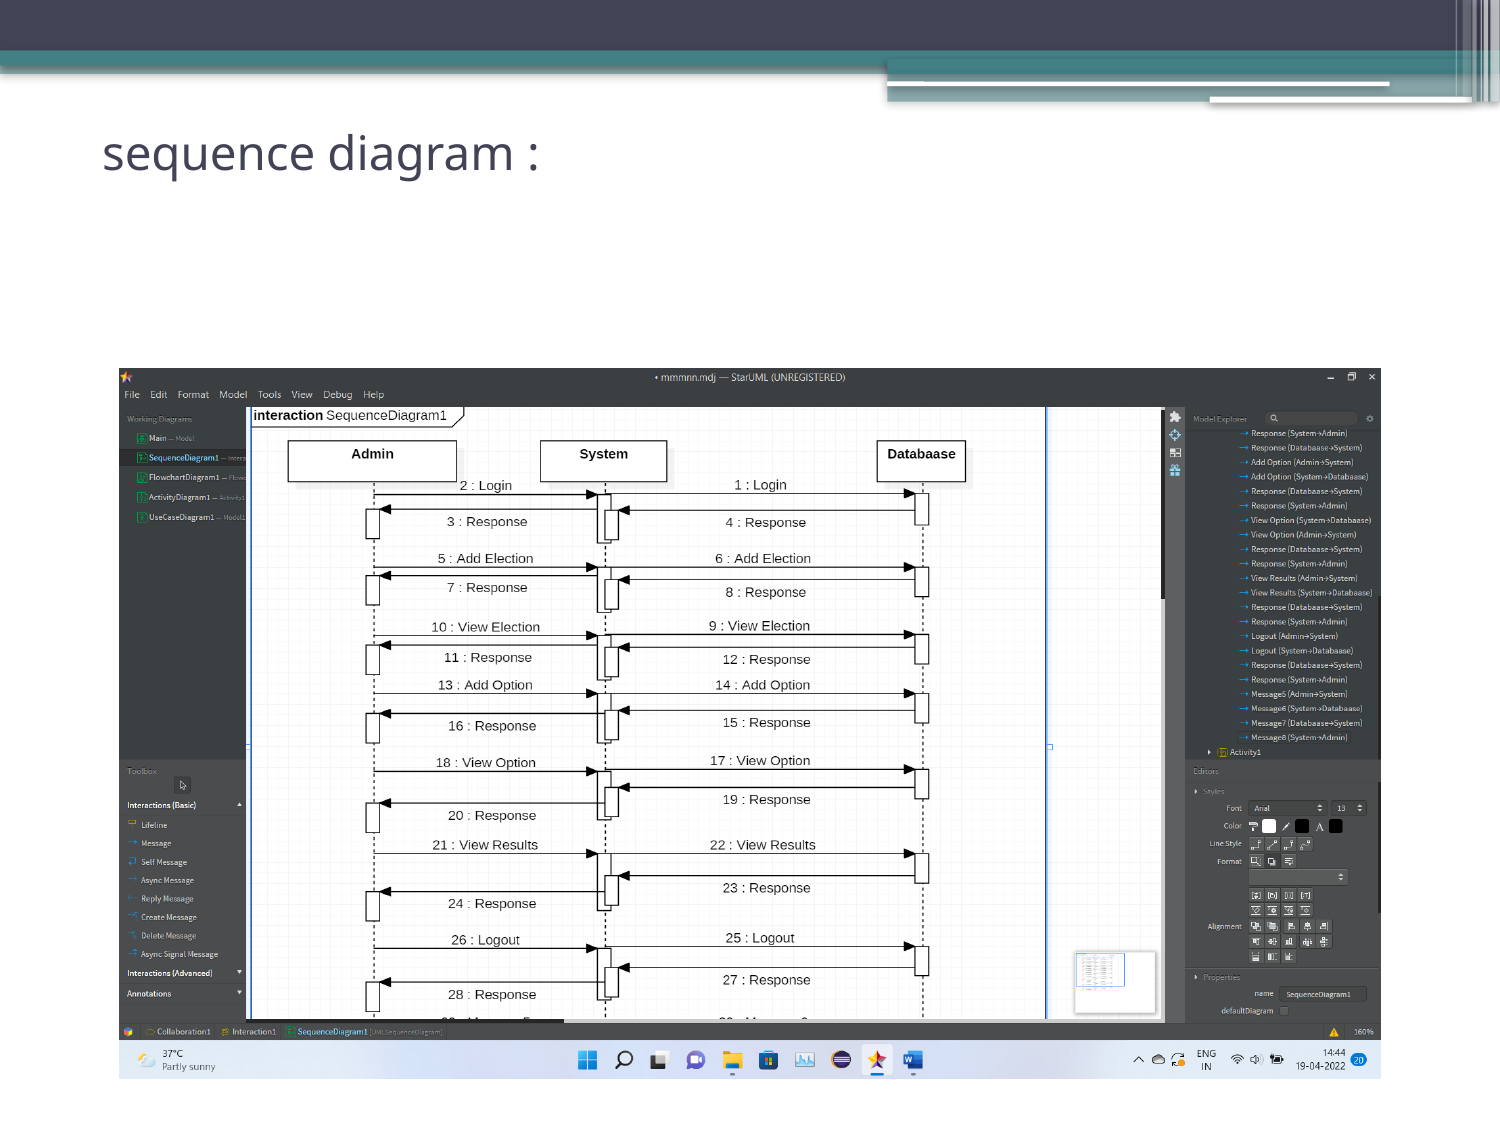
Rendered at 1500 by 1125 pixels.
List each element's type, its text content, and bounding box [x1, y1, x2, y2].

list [119, 368, 1381, 1079]
title sequence diagram : [75, 115, 1425, 188]
